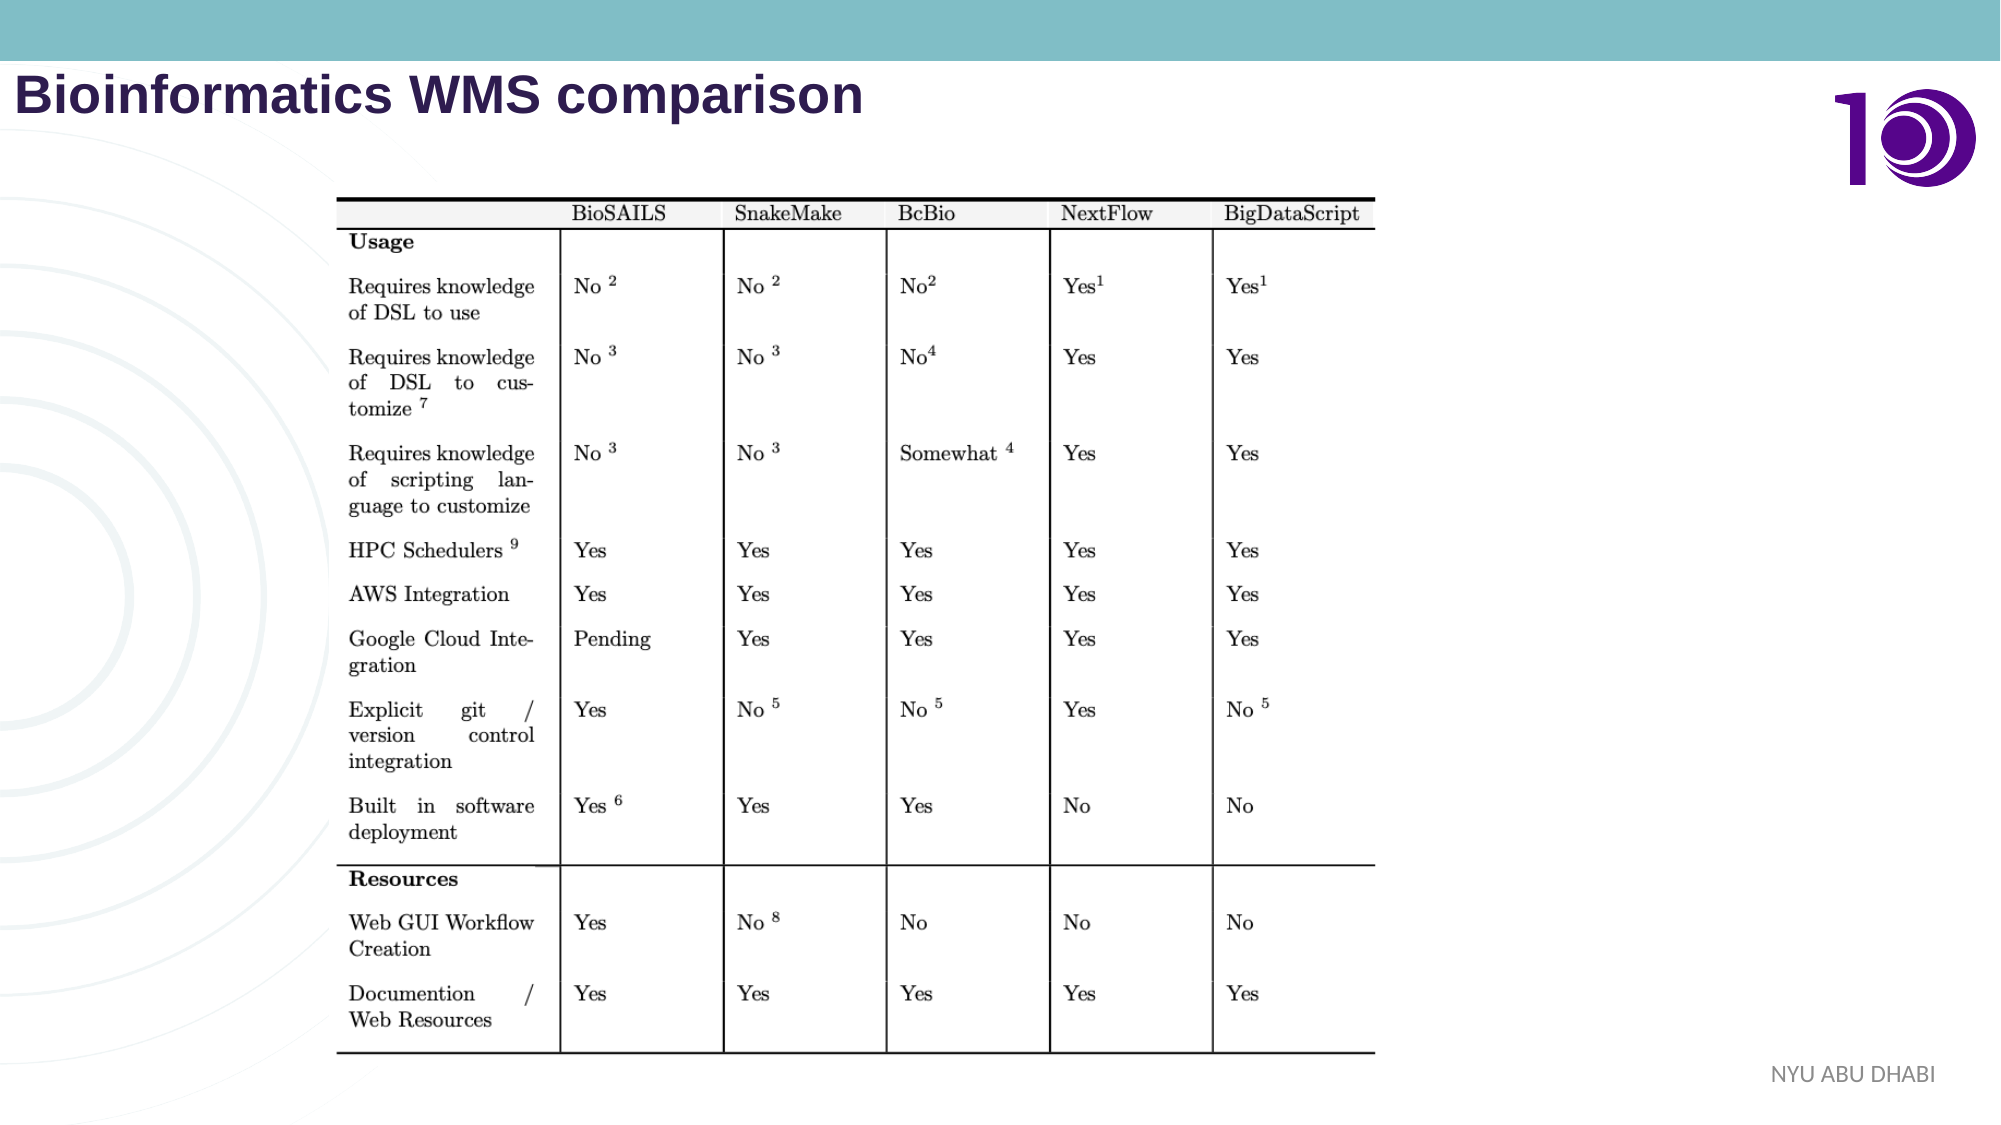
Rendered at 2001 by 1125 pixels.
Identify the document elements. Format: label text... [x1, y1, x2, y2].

picture [329, 182, 1396, 1066]
title Bioinformatics WMS comparison [0, 59, 1725, 263]
picture [1835, 89, 1976, 187]
